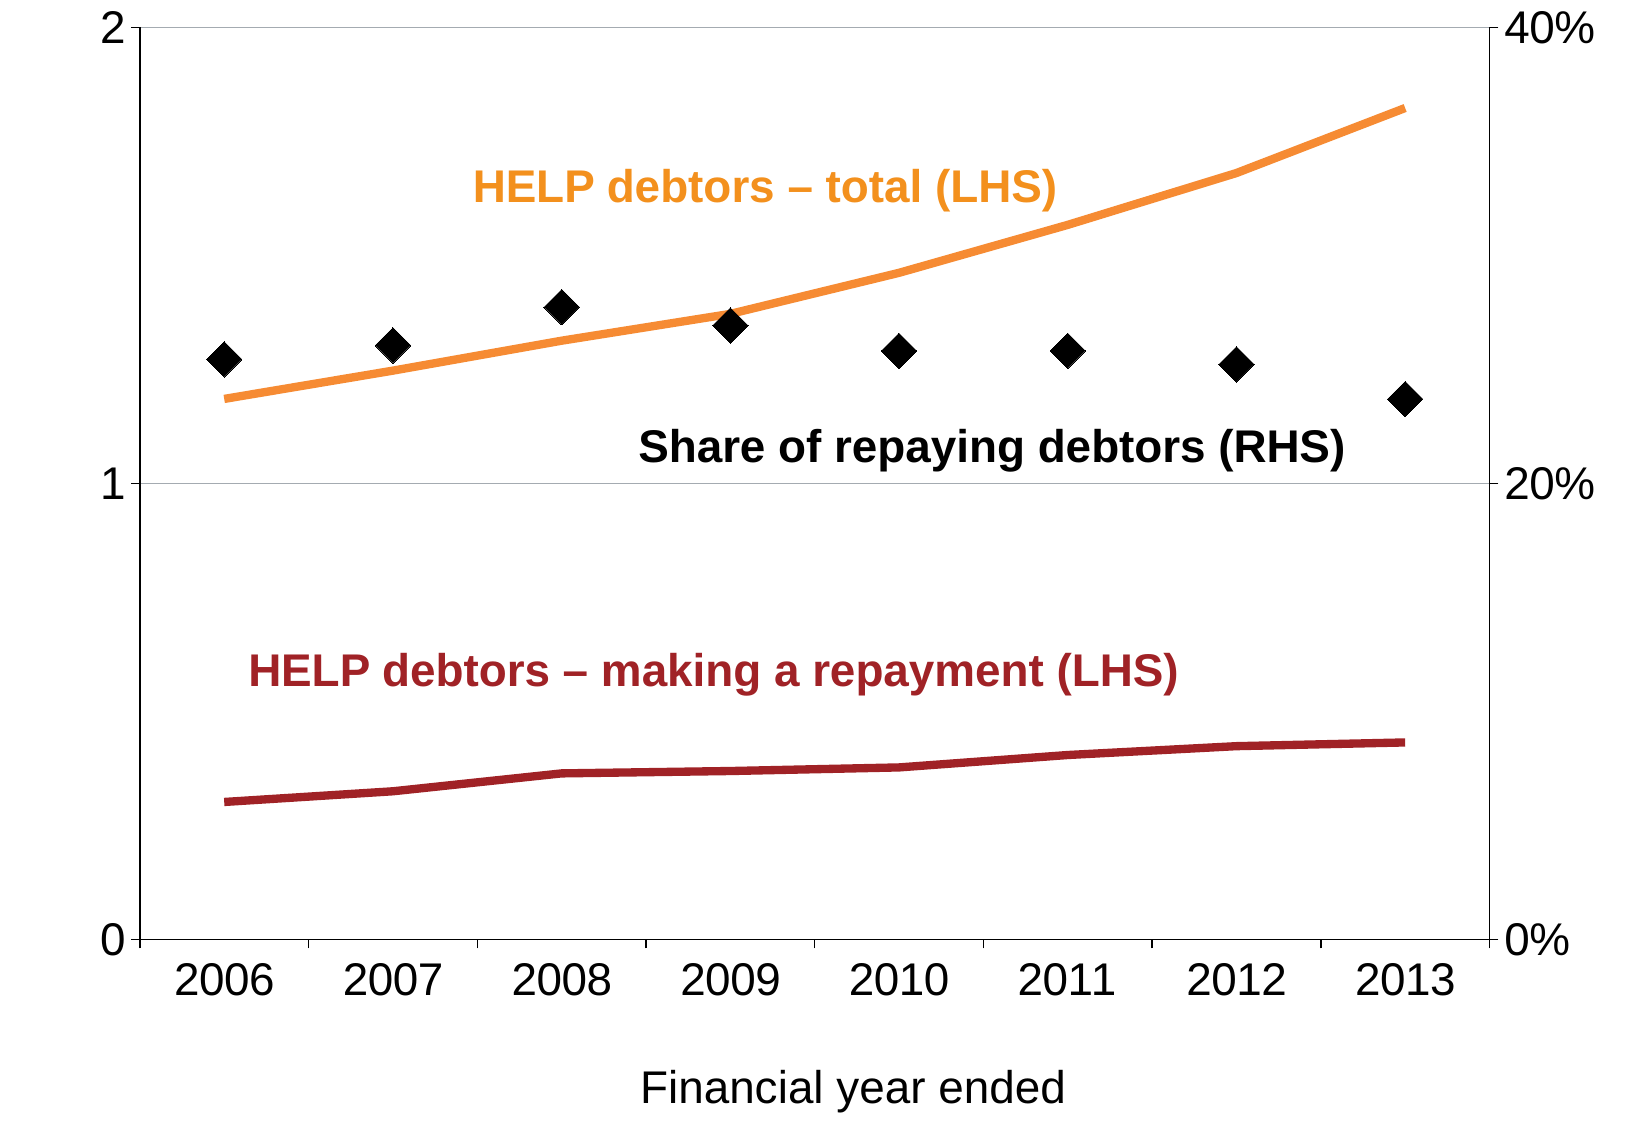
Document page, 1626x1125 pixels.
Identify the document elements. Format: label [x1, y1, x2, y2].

chart [0, 0, 1625, 1125]
